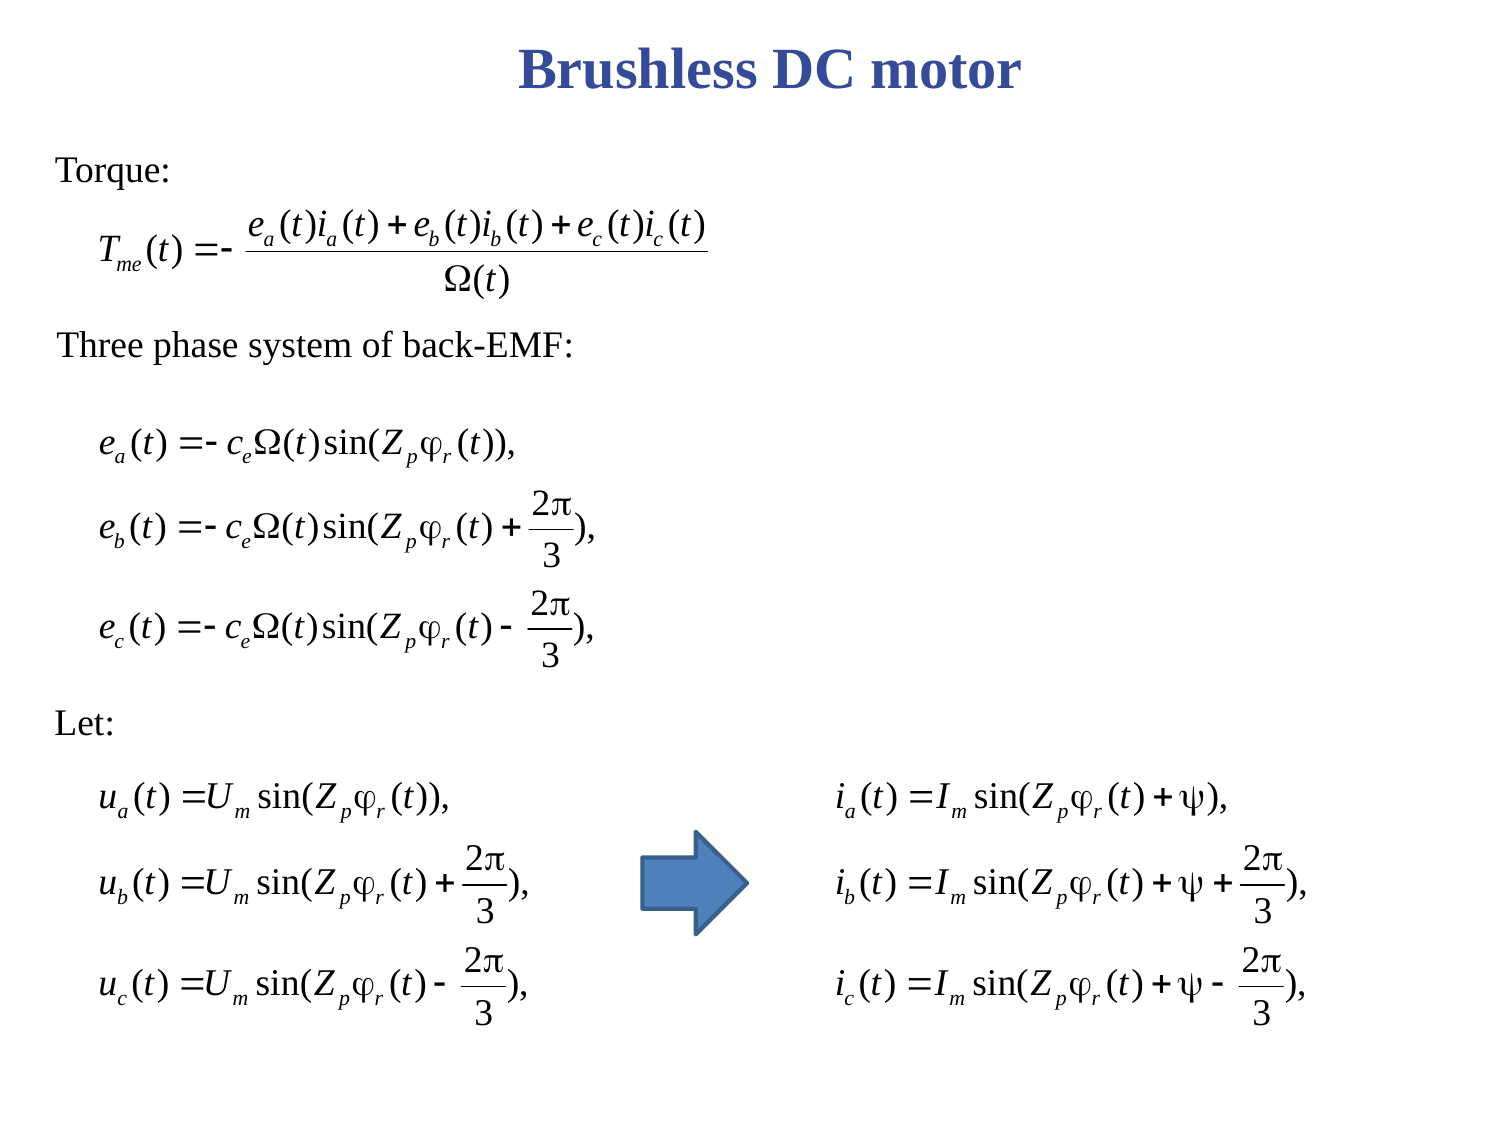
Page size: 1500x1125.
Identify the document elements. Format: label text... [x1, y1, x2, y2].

text_box Let: [39, 690, 131, 750]
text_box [95, 774, 535, 1031]
text_box Torque: [39, 137, 186, 198]
text_box [640, 829, 750, 937]
text_box Brushless DC motor [183, 22, 1359, 118]
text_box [95, 421, 600, 673]
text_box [832, 774, 1312, 1031]
text_box Three phase system of back-EMF: [41, 312, 589, 373]
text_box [95, 200, 714, 305]
